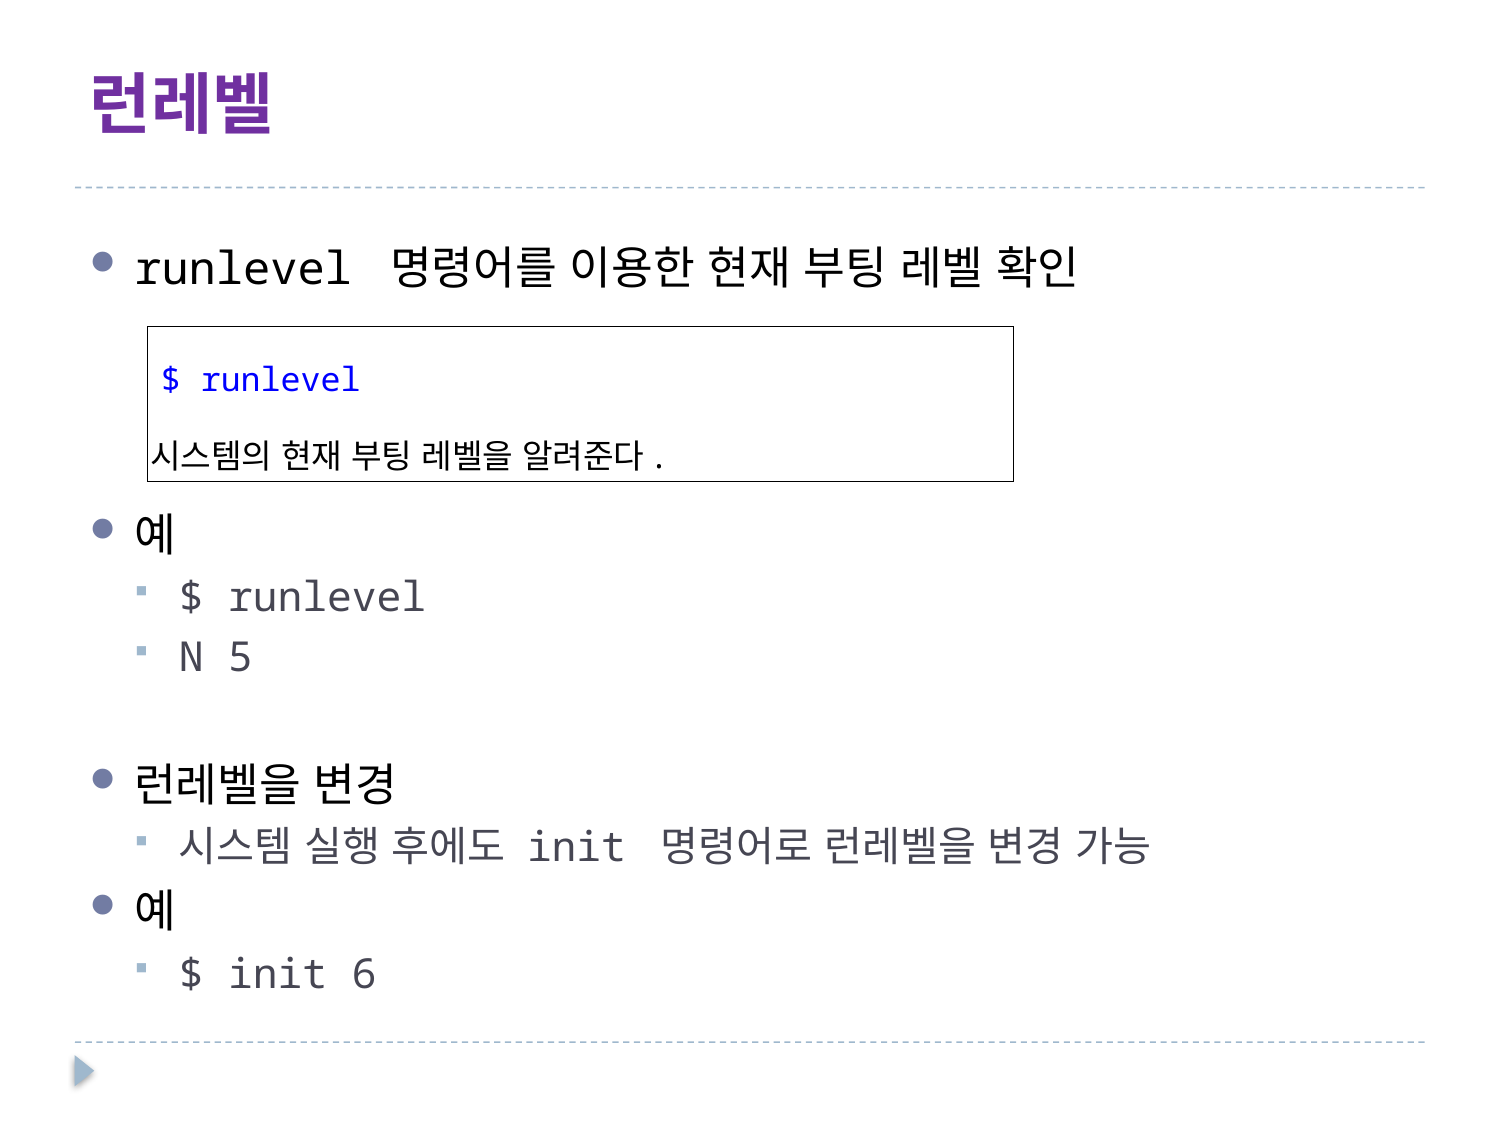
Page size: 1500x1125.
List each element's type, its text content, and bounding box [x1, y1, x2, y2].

list runlevel 명령어를 이용한 현재 부팅 레벨 확인 예 $ runlevel N 5 런레벨을 변경 시스템 실행 후에도 init 명령어로 런레벨을 변경 가능 예 $ init 6 [75, 231, 1425, 1010]
title 런레벨 [75, 24, 1425, 149]
table_header $ runlevel 시스템의 현재 부팅 레벨을 알려준다. [148, 327, 1013, 481]
